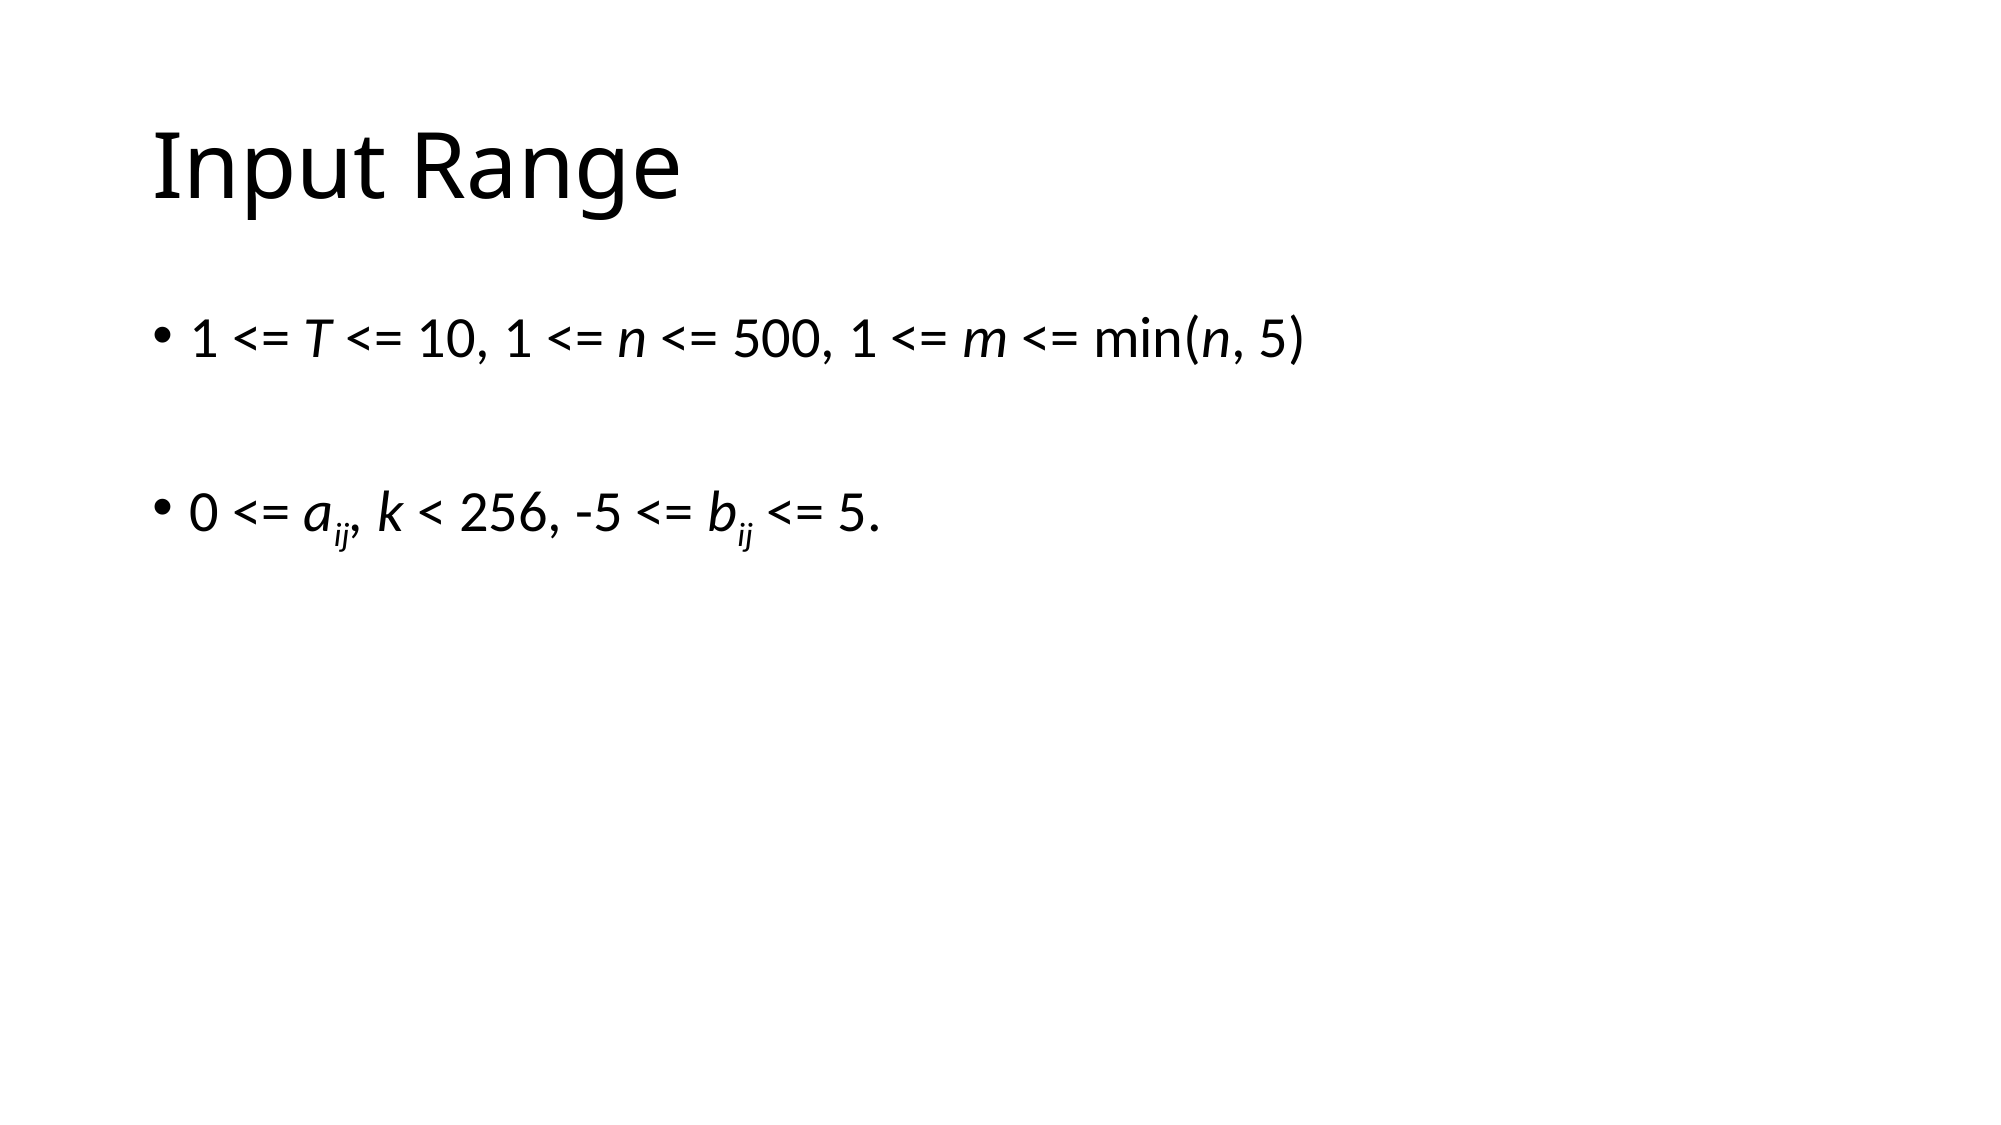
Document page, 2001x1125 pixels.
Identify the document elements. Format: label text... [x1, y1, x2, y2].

title Input Range [137, 59, 1863, 278]
list 1 <= T <= 10, 1 <= n <= 500, 1 <= m <= min(n, 5) 0 <= aij, k < 256, -5 <= bij <= 5. [137, 299, 1863, 1014]
